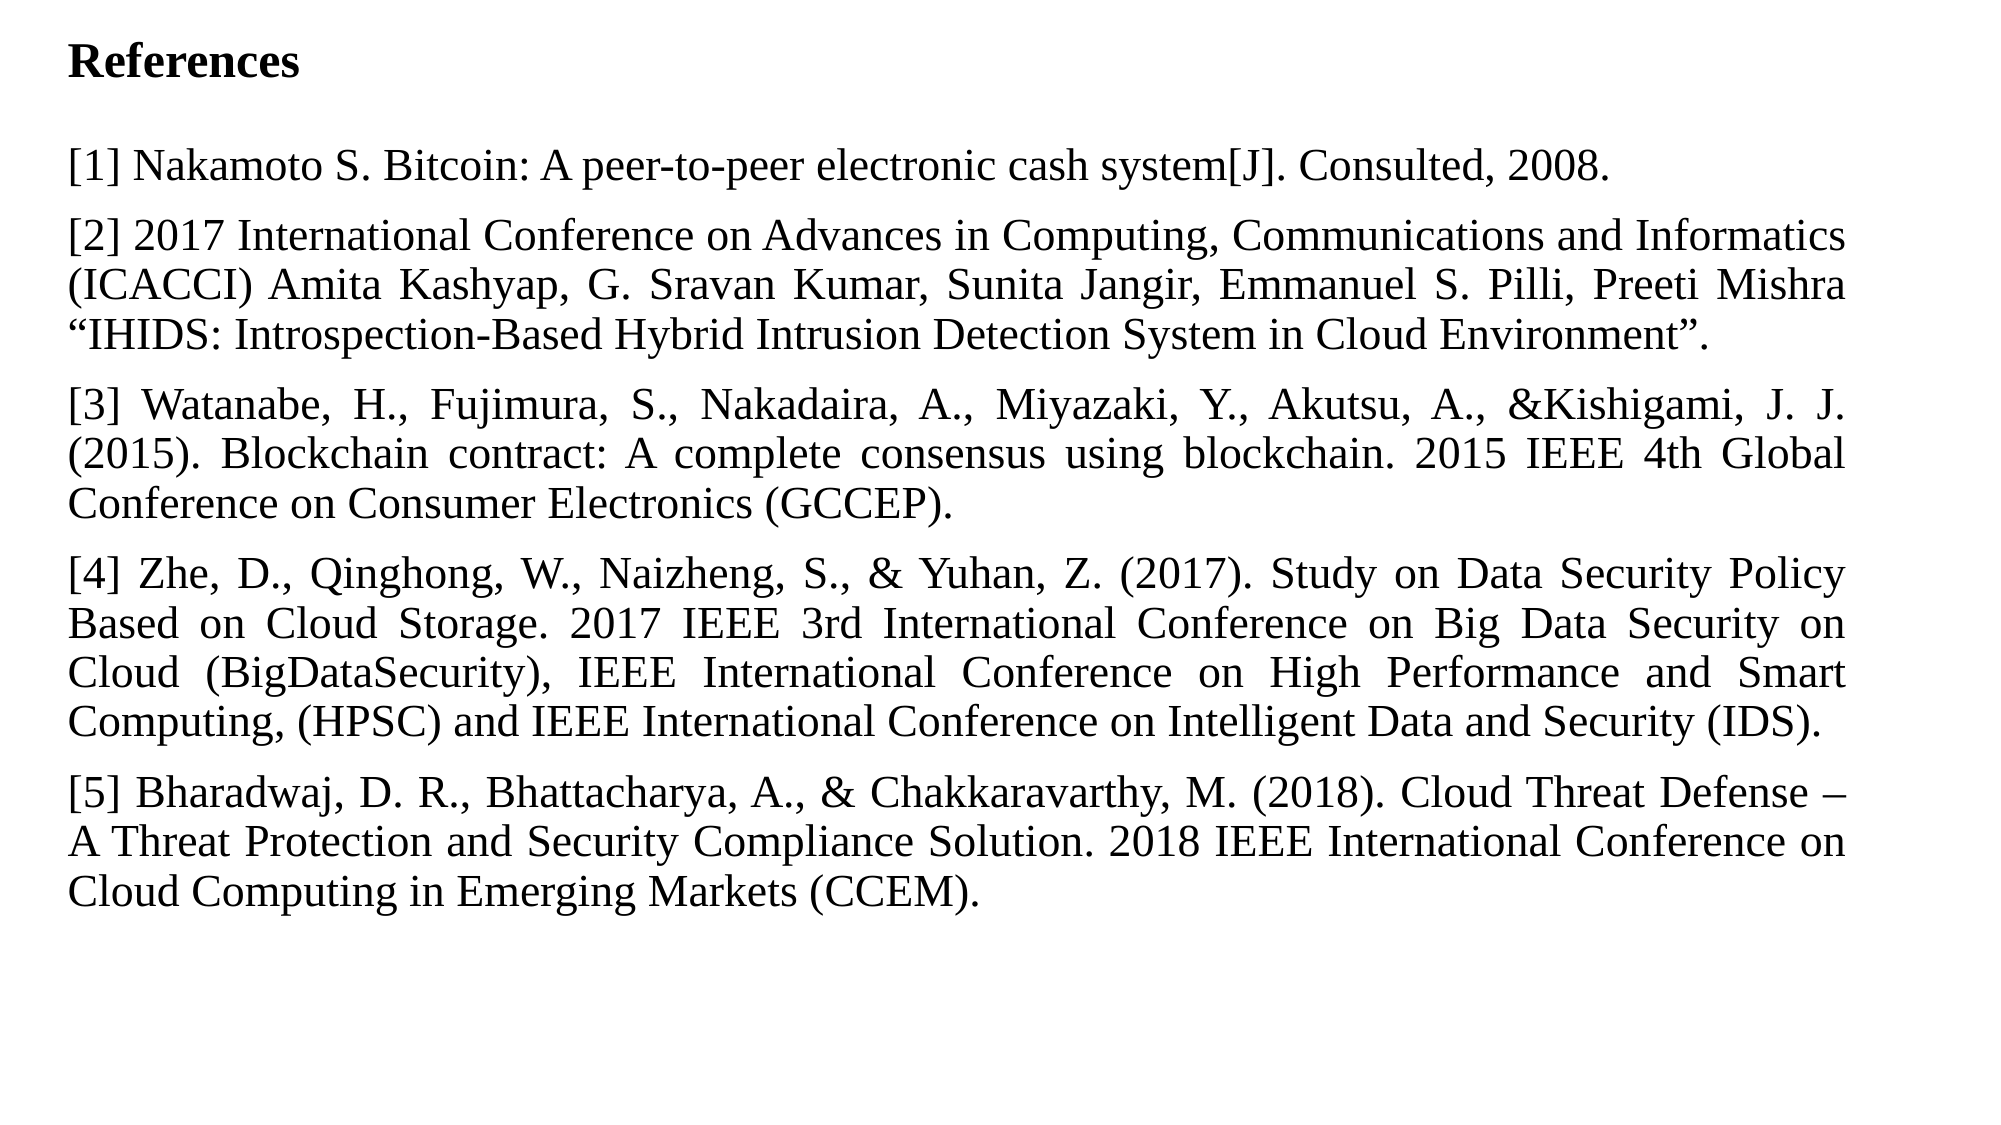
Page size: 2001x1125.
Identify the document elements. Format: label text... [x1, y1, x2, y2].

title References [52, 0, 1832, 133]
list [1] Nakamoto S. Bitcoin: A peer-to-peer electronic cash system[J]. Consulted, 2008. [2] 2017 International Conference on Advances in Computing, Communications and Informatics (ICACCI) Amita Kashyap, G. Sravan Kumar, Sunita Jangir, Emmanuel S. Pilli, Preeti Mishra “IHIDS: Introspection-Based Hybrid Intrusion Detection System in Cloud Environment”. [3] Watanabe, H., Fujimura, S., Nakadaira, A., Miyazaki, Y., Akutsu, A., &Kishigami, J. J. (2015). Blockchain contract: A complete consensus using blockchain. 2015 IEEE 4th Global Conference on Consumer Electronics (GCCEP). [4] Zhe, D., Qinghong, W., Naizheng, S., & Yuhan, Z. (2017). Study on Data Security Policy Based on Cloud Storage. 2017 IEEE 3rd International Conference on Big Data Security on Cloud (BigDataSecurity), IEEE International Conference on High Performance and Smart Computing, (HPSC) and IEEE International Conference on Intelligent Data and Security (IDS). [5] Bharadwaj, D. R., Bhattacharya, A., & Chakkaravarthy, M. (2018). Cloud Threat Defense – A Threat Protection and Security Compliance Solution. 2018 IEEE International Conference on Cloud Computing in Emerging Markets (CCEM). [52, 133, 1863, 1066]
